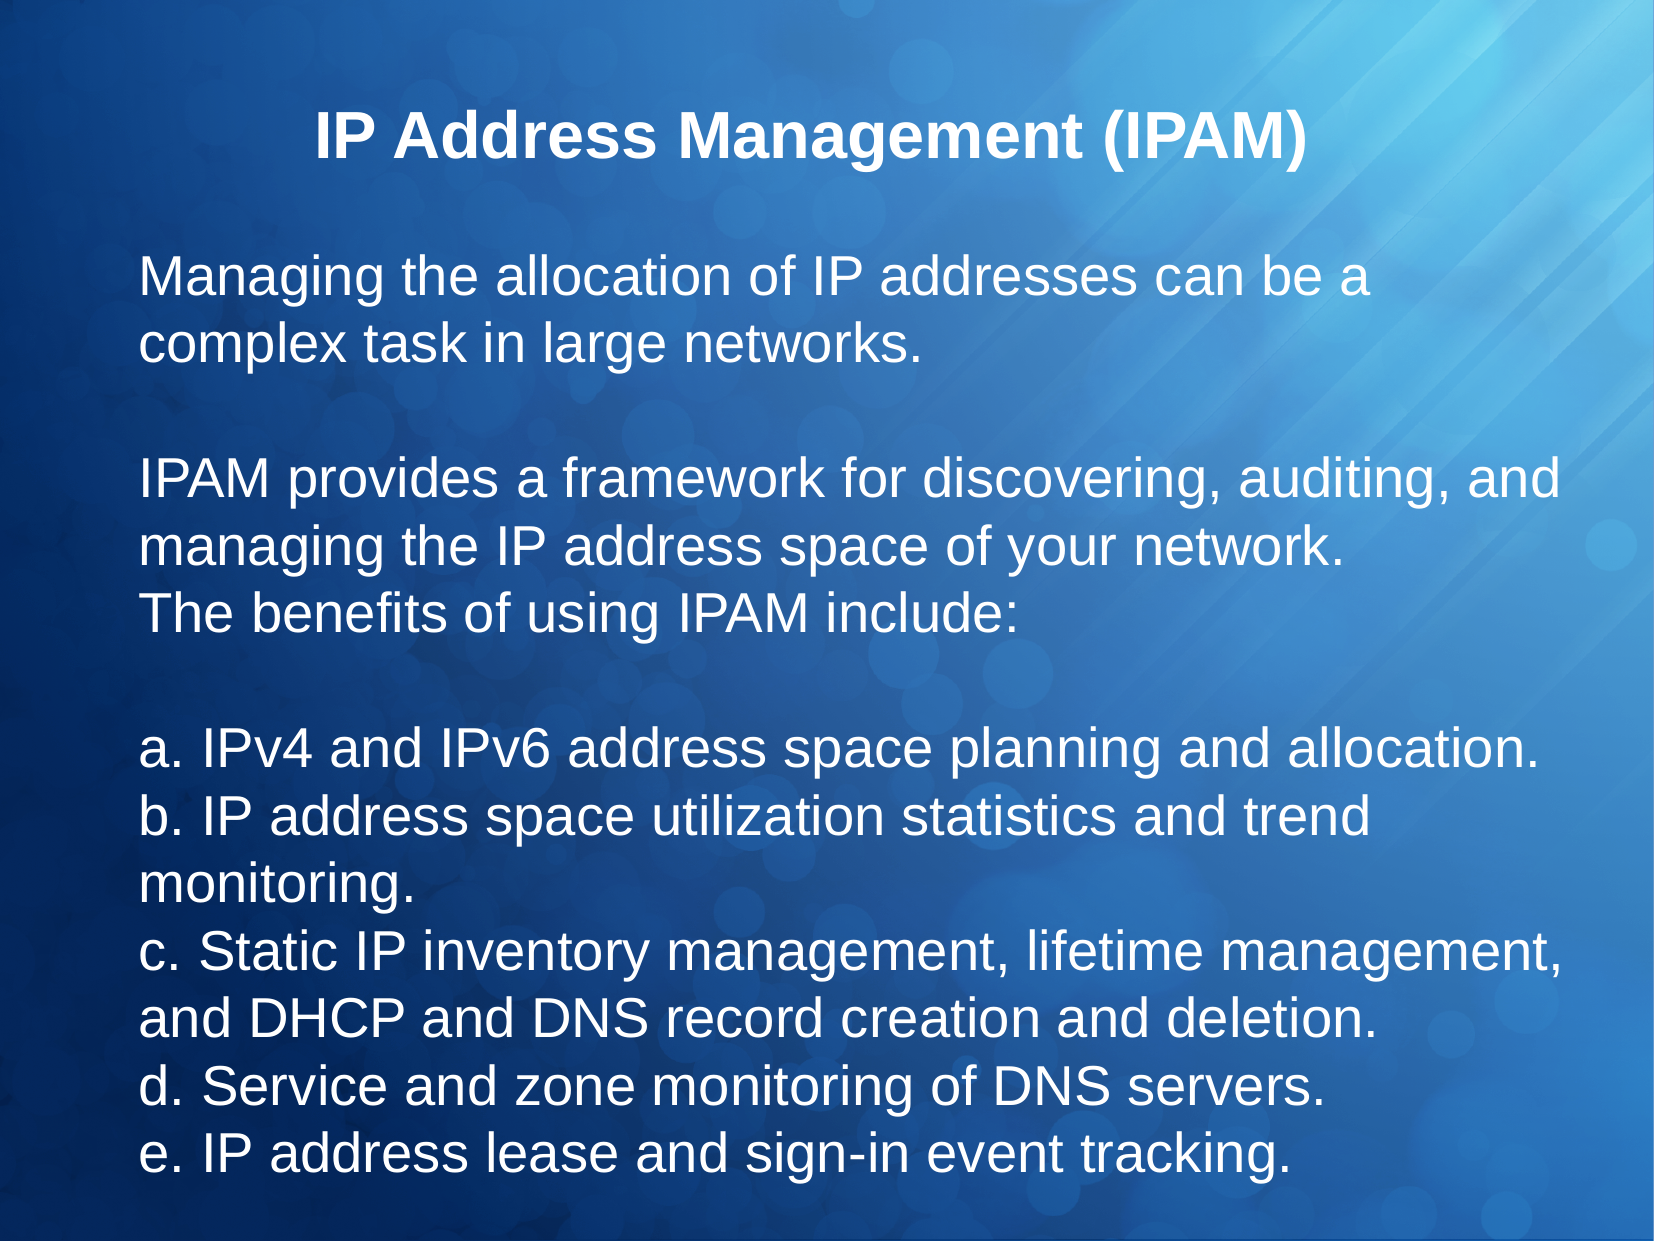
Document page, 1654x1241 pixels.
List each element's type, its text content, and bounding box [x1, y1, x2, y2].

text_box IP Address Management (IPAM) [118, 76, 1506, 188]
picture [0, 0, 1654, 1241]
text_box Managing the allocation of IP addresses can be a complex task in large networks. IPAM provides a framework for discovering, auditing, and managing the IP address space of your network. The benefits of using IPAM include: a. IPv4 and IPv6 address space planning and allocation. b. IP address space utilization statistics and trend monitoring. c. Static IP inventory management, lifetime management, and DHCP and DNS record creation and deletion. d. Service and zone monitoring of DNS servers. e. IP address lease and sign-in event tracking. [123, 231, 1607, 1187]
